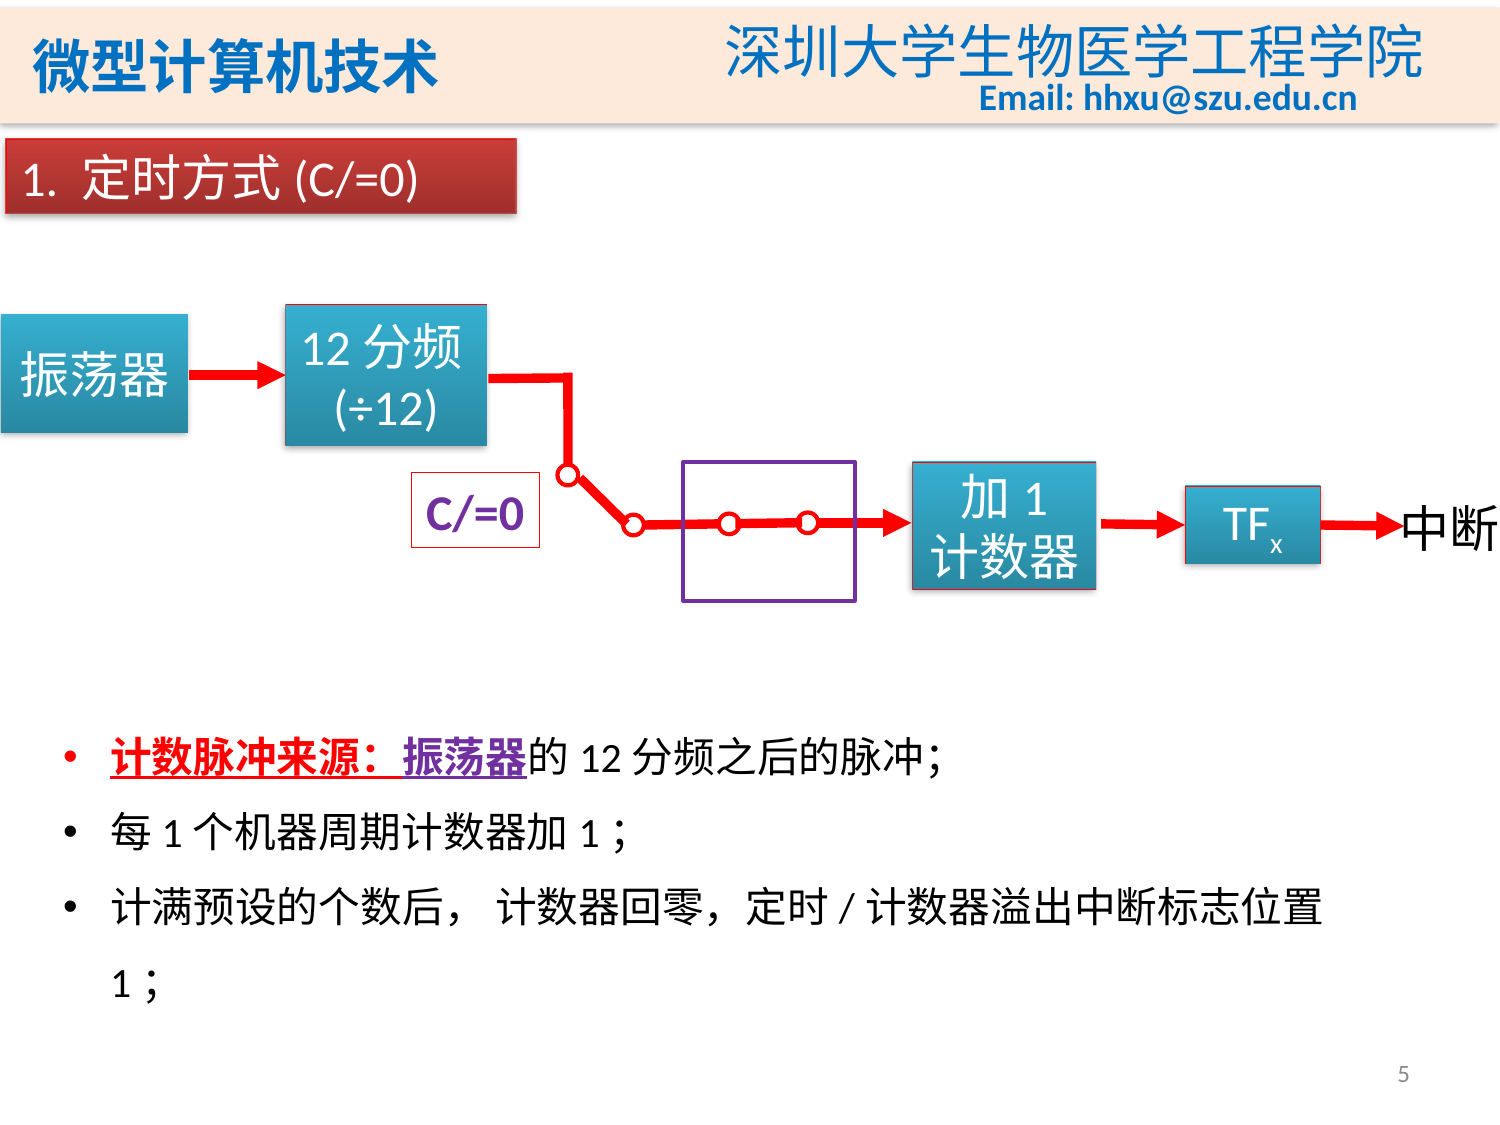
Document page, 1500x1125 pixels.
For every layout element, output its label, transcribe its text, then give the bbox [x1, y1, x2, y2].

text_box [624, 512, 645, 538]
text_box 中断 [1384, 489, 1500, 565]
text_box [579, 477, 627, 525]
text_box [555, 463, 581, 488]
text_box TFx [1185, 485, 1321, 564]
text_box 加1 计数器 [912, 461, 1097, 590]
text_box 12分频(÷12) [285, 304, 487, 446]
text_box [681, 460, 857, 603]
slide_number 5 [1074, 1042, 1425, 1103]
text_box 振荡器 [0, 314, 188, 433]
text_box 计数脉冲来源：振荡器的12分频之后的脉冲； 每1个机器周期计数器加1； 计满预设的个数后， 计数器回零，定时/计数器溢出中断标志位置1； [48, 698, 1362, 1014]
